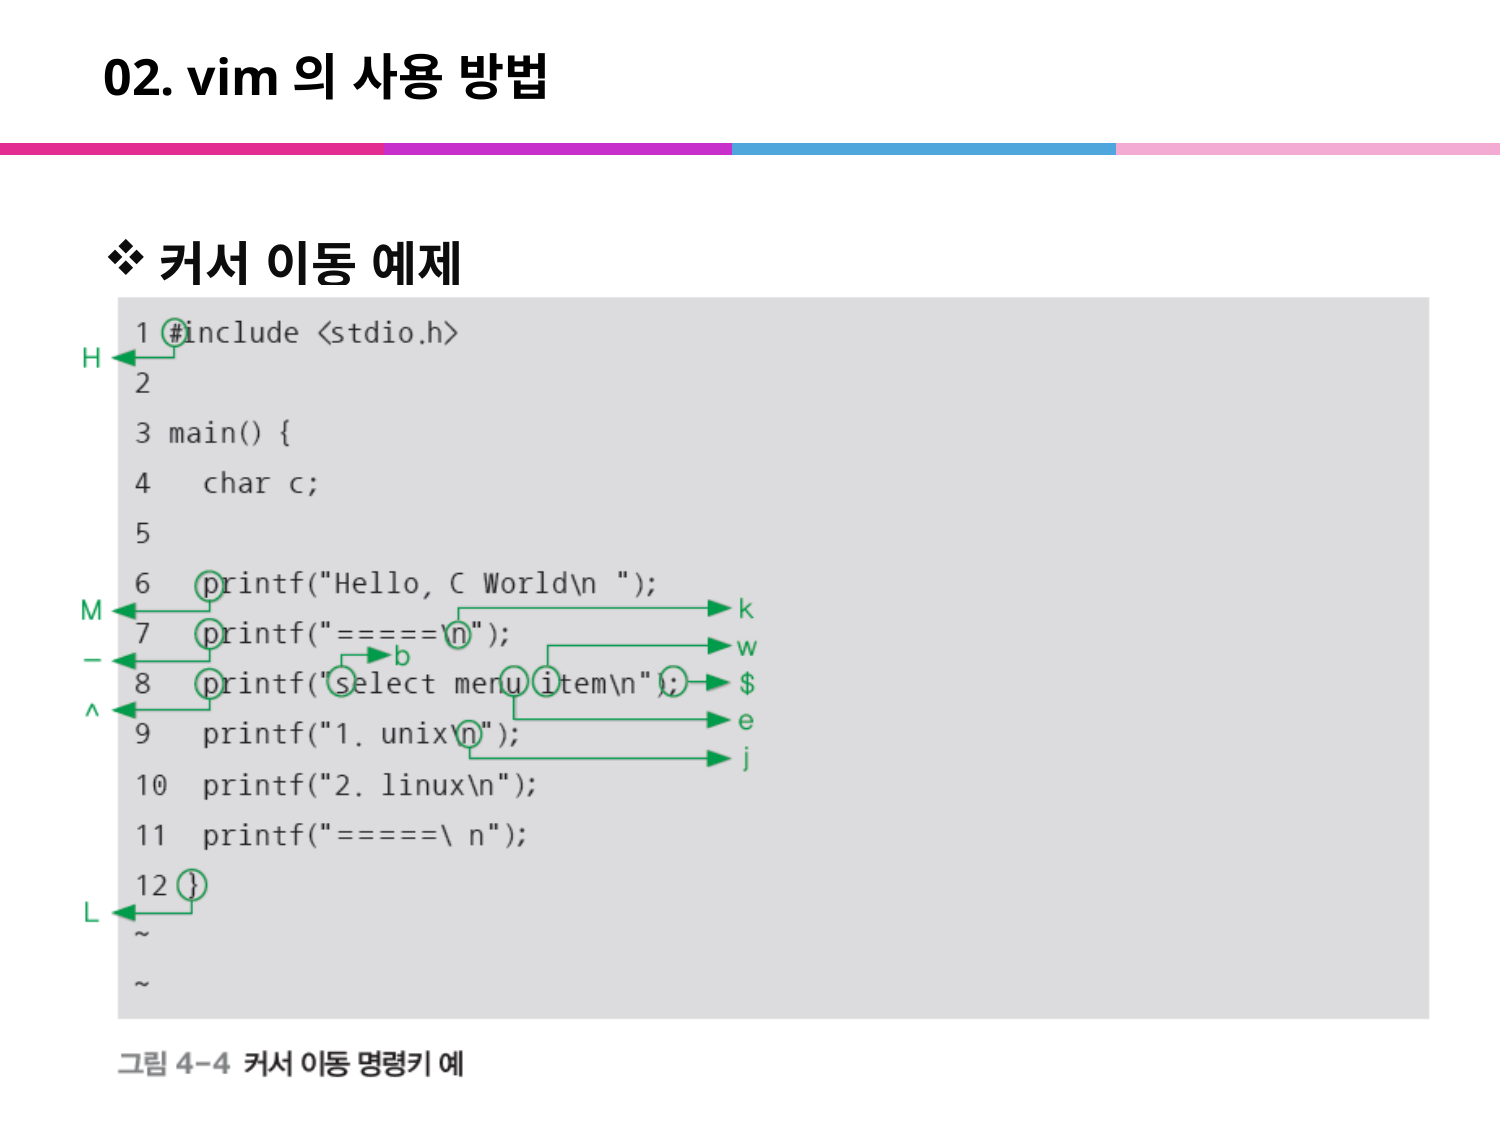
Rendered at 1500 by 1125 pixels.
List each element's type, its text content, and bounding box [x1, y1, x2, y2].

list 커서 이동 예제 [88, 196, 1448, 1083]
picture [76, 285, 1436, 1085]
title 02. vim의 사용 방법 [88, 30, 1330, 121]
